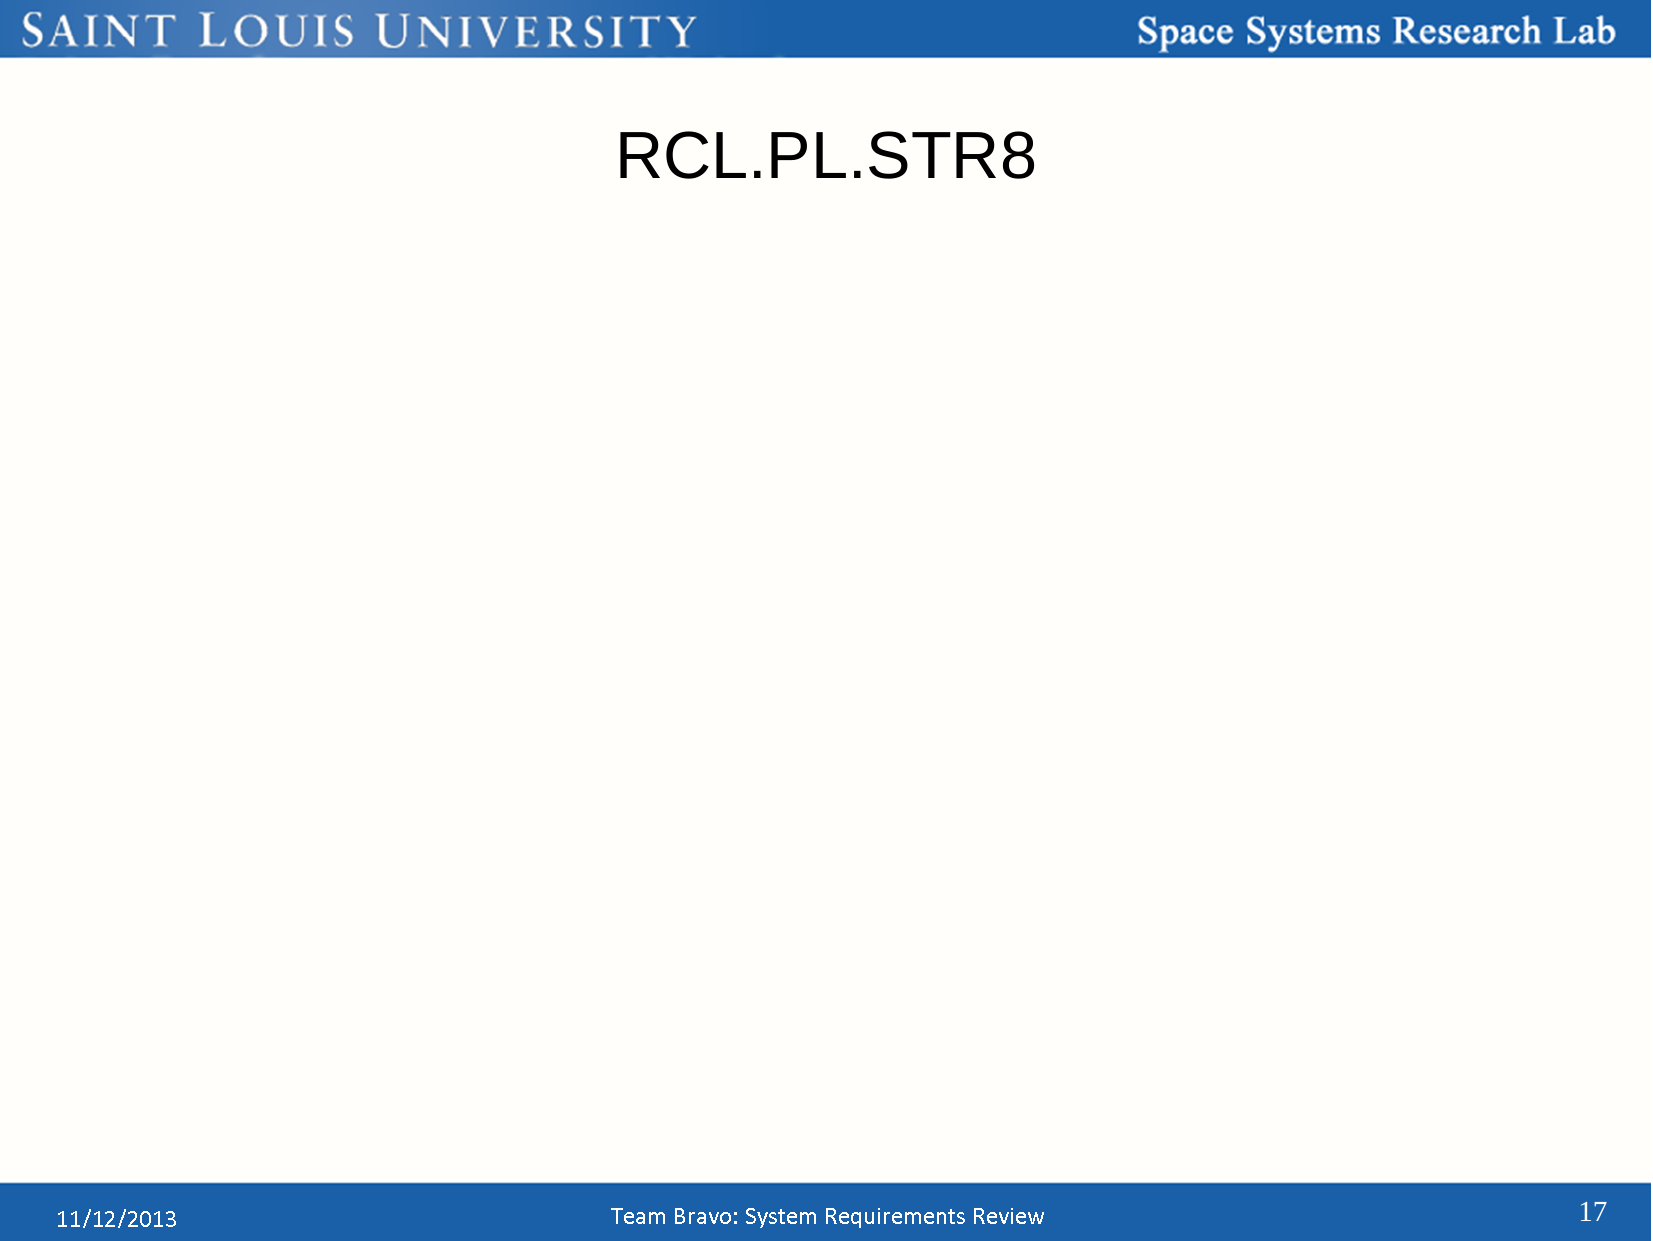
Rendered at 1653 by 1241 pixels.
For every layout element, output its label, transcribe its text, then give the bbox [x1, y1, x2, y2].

picture [0, 0, 1653, 1241]
slide_number 17 [1563, 1195, 1623, 1241]
title RCL.PL.STR8 [82, 49, 1570, 257]
